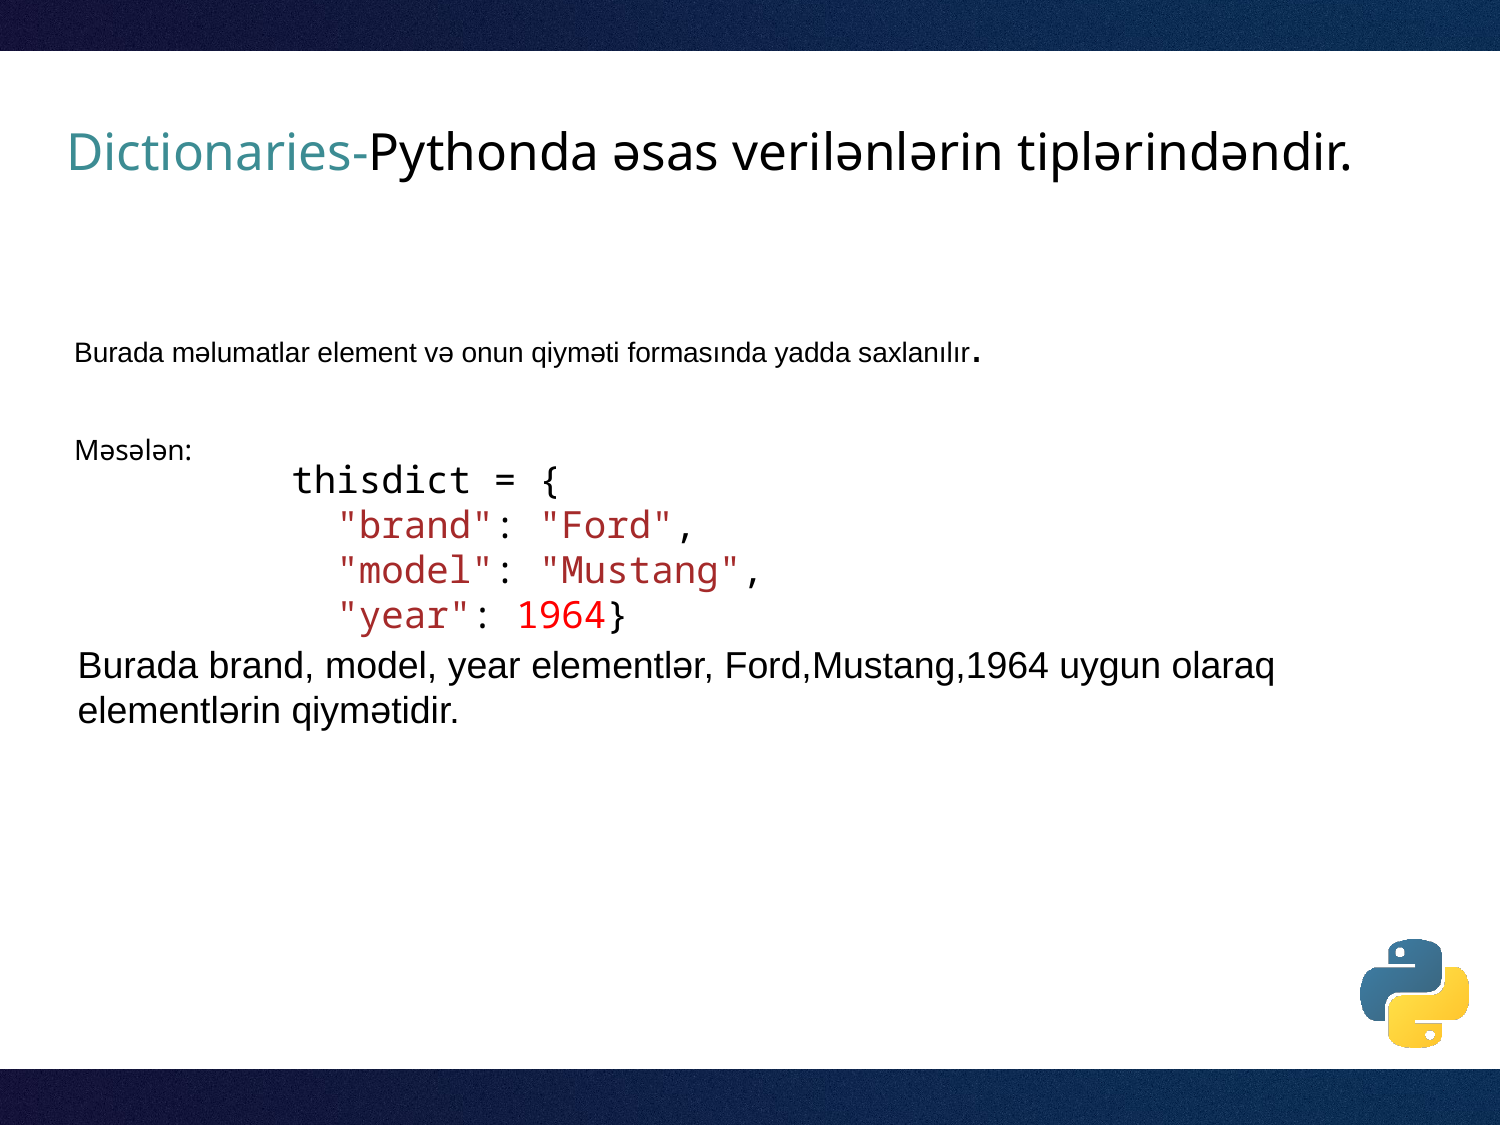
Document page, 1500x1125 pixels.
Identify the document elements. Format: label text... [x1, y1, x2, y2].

text_box Məsələn: [62, 420, 1094, 478]
text_box thisdict = { "brand": "Ford", "model": "Mustang", "year": 1964} [276, 448, 1189, 633]
picture [0, 1069, 1500, 1125]
picture [0, 0, 1500, 51]
text_box Burada məlumatlar element və onun qiyməti formasında yadda saxlanılır. [62, 293, 1094, 420]
title Dictionaries-Pythonda əsas verilənlərin tiplərindəndir. [50, 111, 1425, 189]
picture [1360, 939, 1469, 1048]
text_box Burada brand, model, year elementlər, Ford,Mustang,1964 uygun olaraq elementlərin qiymətidir. [63, 633, 1353, 739]
